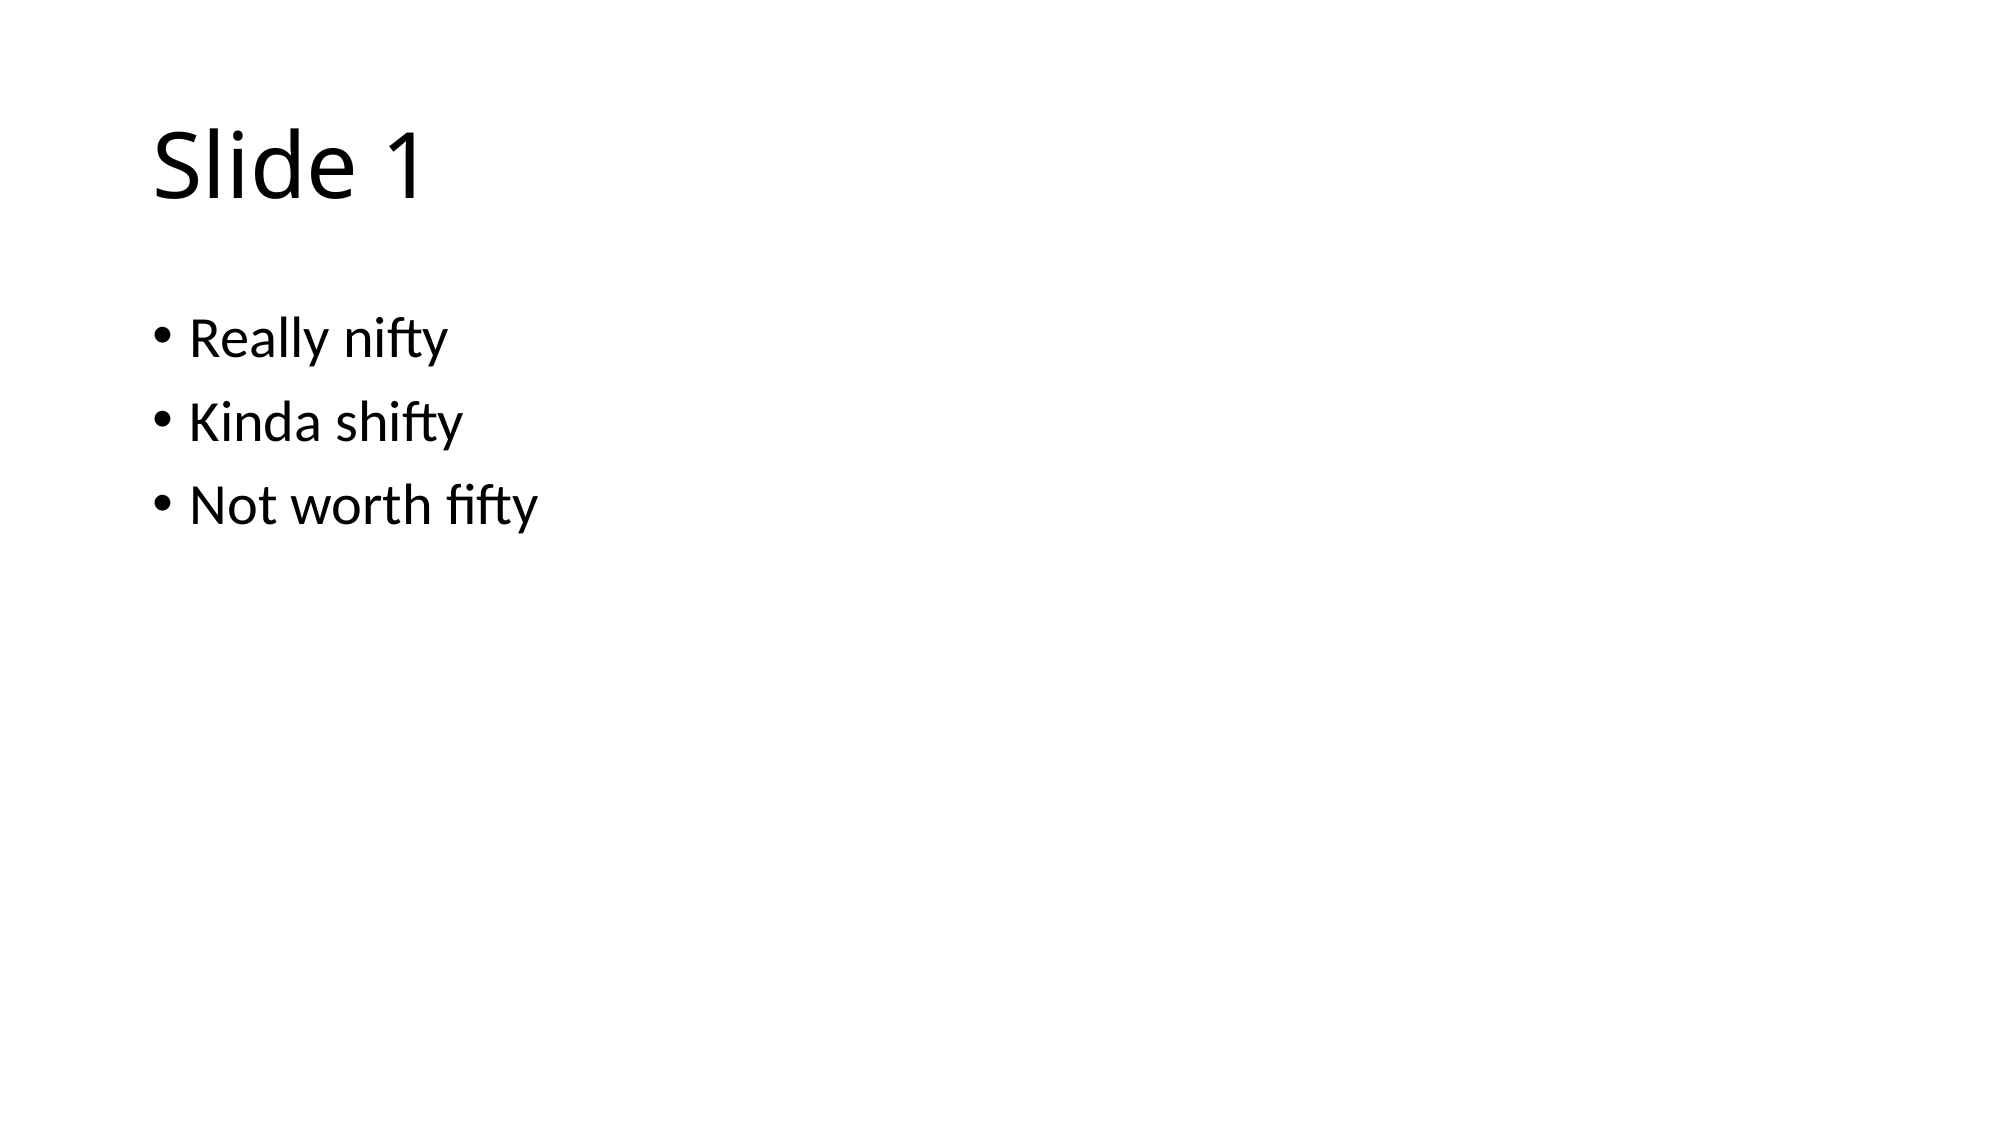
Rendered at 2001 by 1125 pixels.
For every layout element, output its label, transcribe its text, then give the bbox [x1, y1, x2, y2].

list Really nifty Kinda shifty Not worth fifty [137, 299, 1863, 1014]
title Slide 1 [137, 59, 1863, 278]
